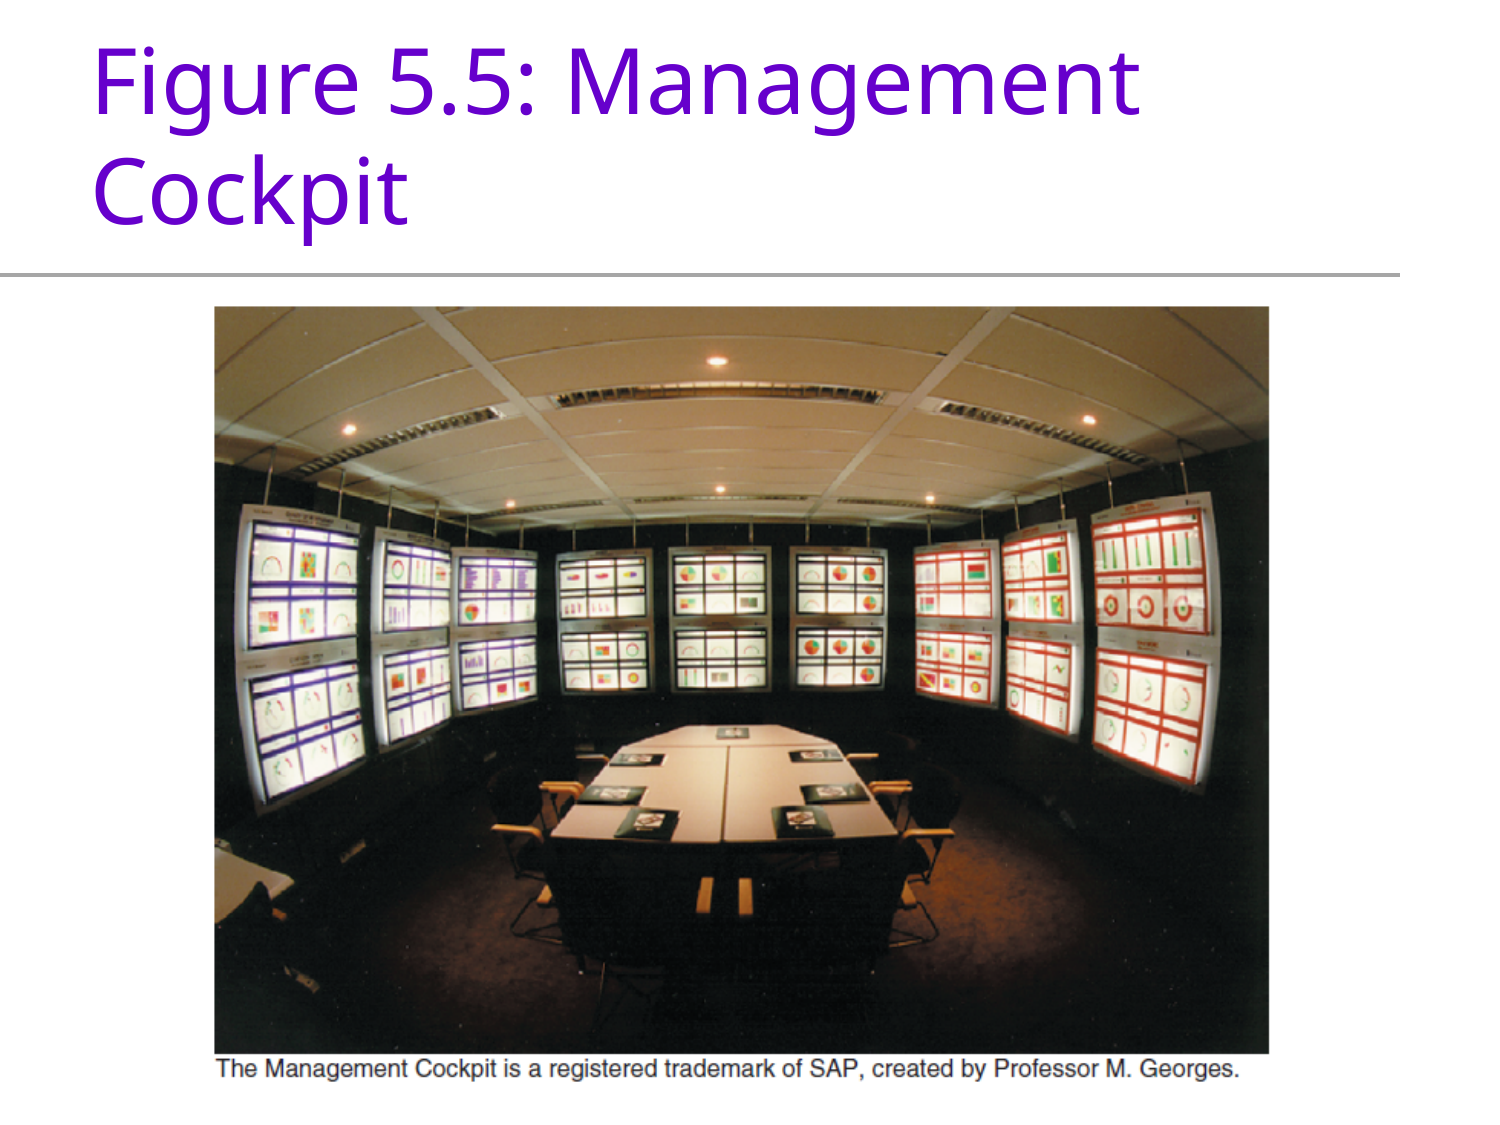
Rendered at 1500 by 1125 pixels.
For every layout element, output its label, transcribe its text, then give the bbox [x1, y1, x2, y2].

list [207, 299, 1280, 1088]
subtitle Figure 5.5: Management Cockpit [75, 12, 1413, 250]
